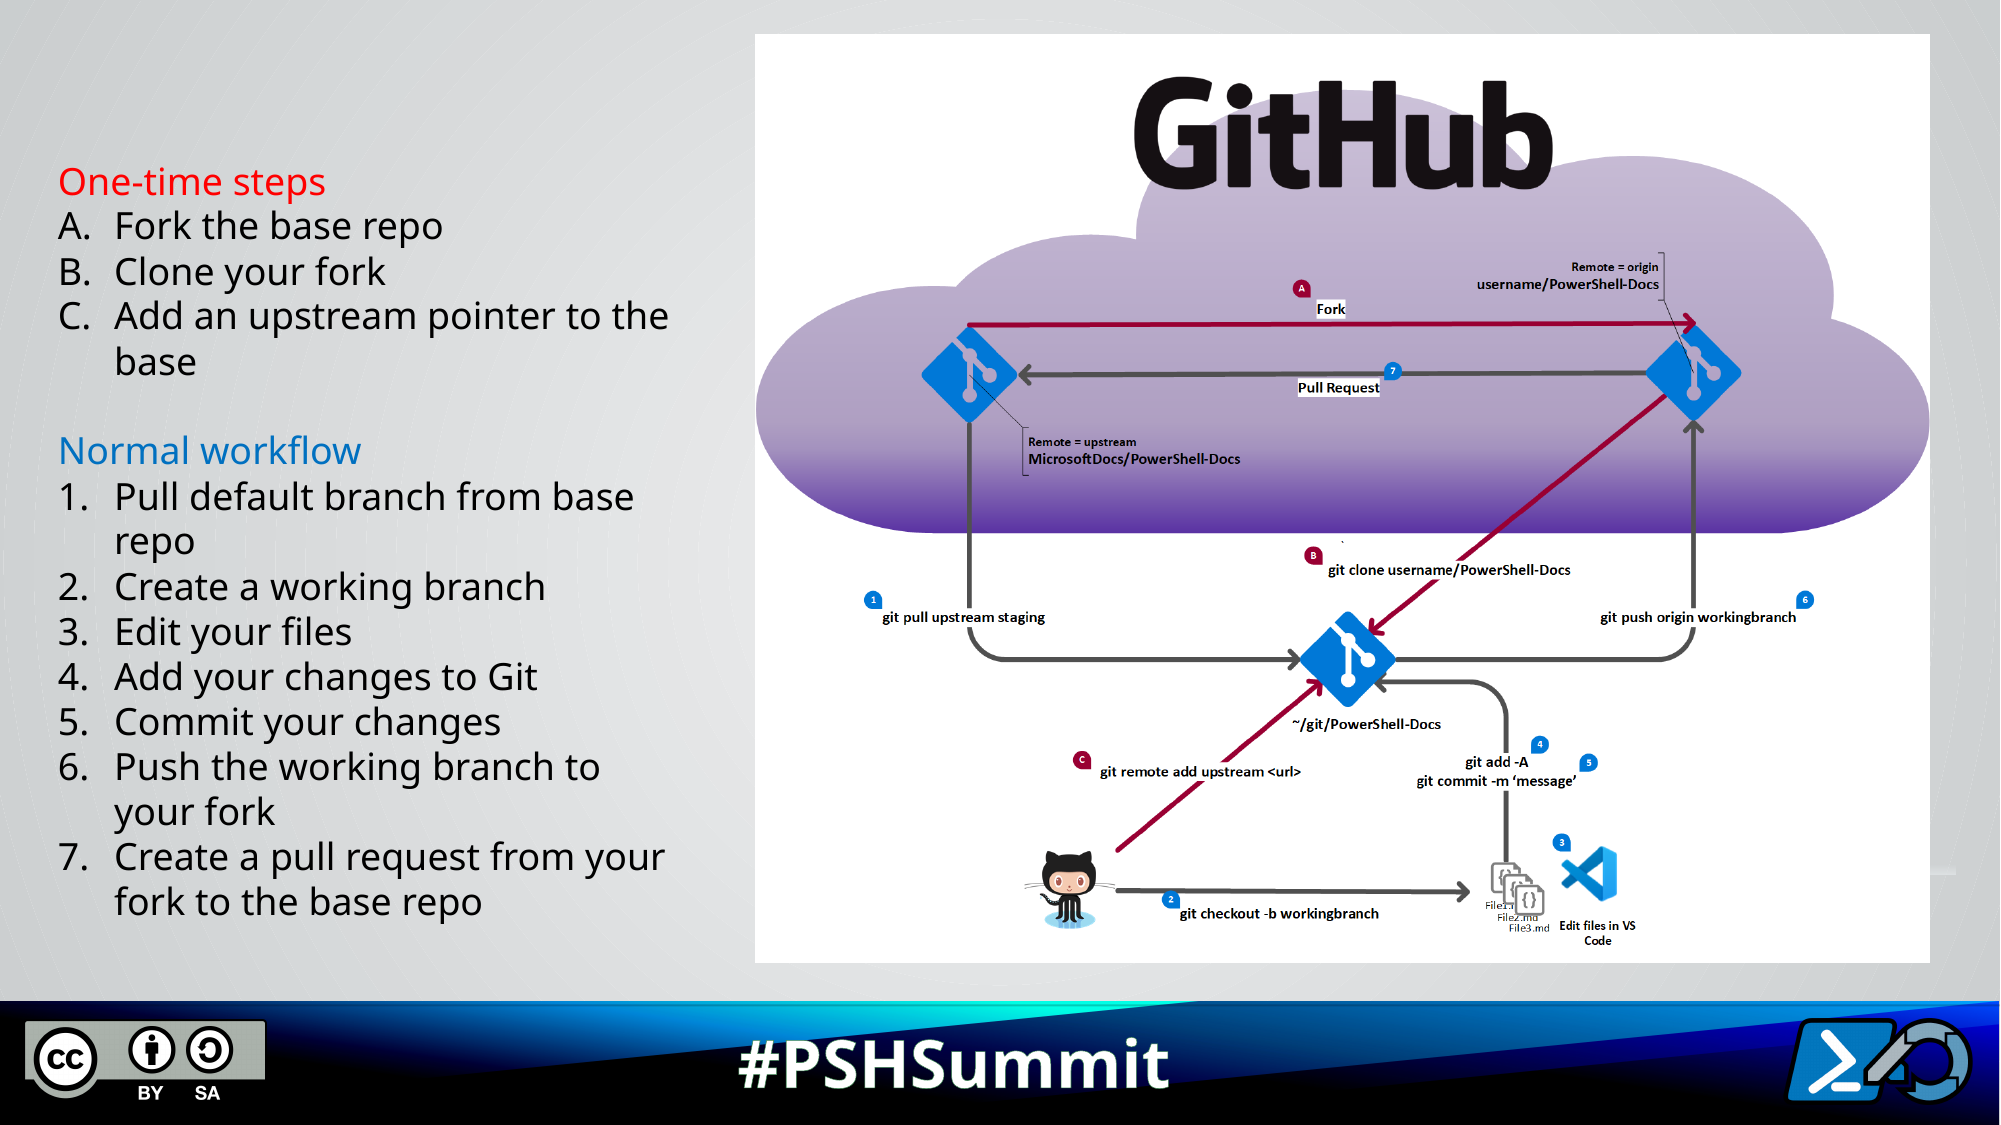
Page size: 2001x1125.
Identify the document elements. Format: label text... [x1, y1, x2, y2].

picture [0, 1001, 1999, 1125]
text_box One-time steps Fork the base repo Clone your fork Add an upstream pointer to the base Normal workflow Pull default branch from base repo Create a working branch Edit your files Add your changes to Git Commit your changes Push the working branch to your fork Create a pull request from your fork to the base repo [43, 150, 703, 930]
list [755, 34, 1930, 963]
